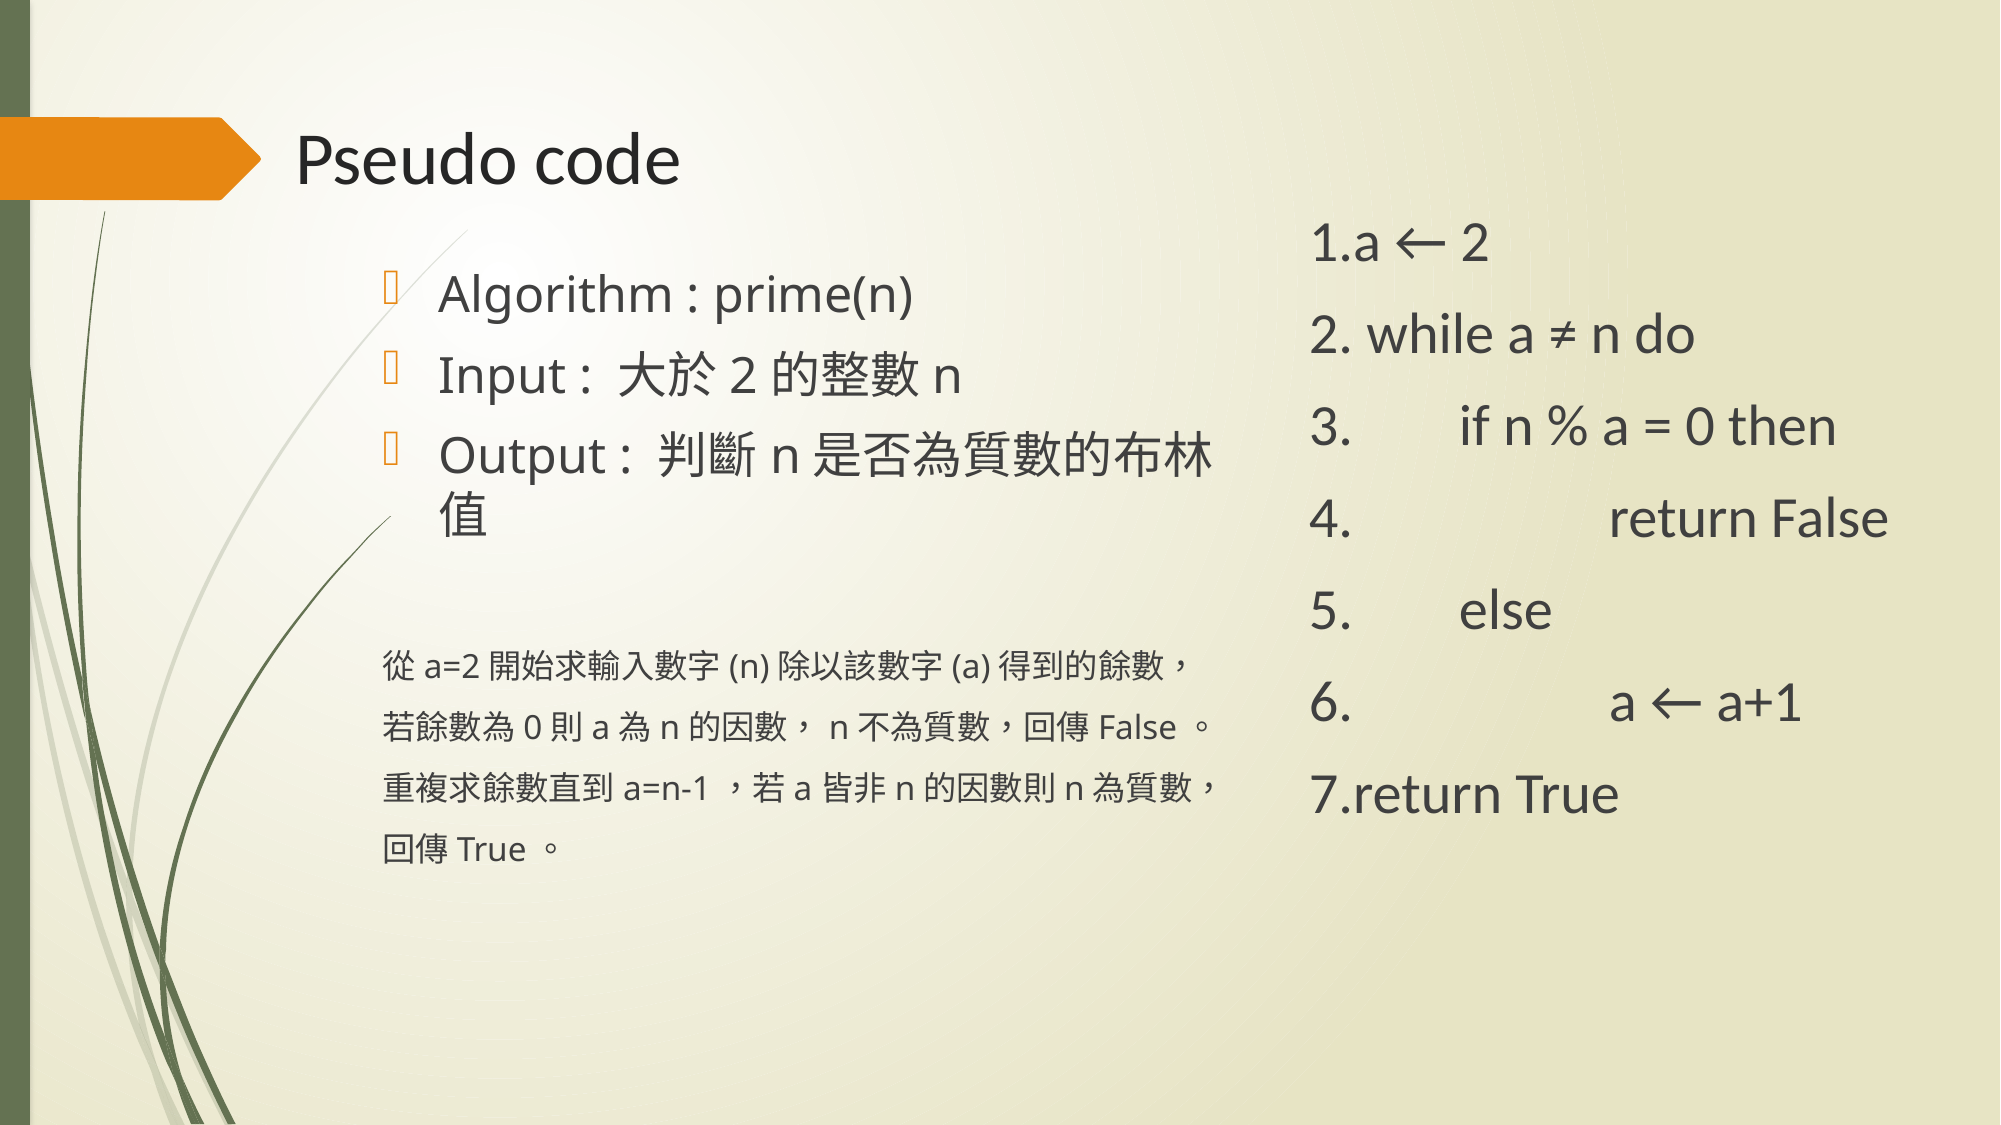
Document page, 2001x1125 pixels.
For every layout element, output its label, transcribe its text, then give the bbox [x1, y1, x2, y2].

title Pseudo code [280, 102, 1800, 319]
list Algorithm : prime(n) Input : 大於2的整數n Output : 判斷n是否為質數的布林值 從a=2開始求輸入數字(n)除以該數字(a)得到的餘數， 若餘數為0則a為n的因數，n不為質數，回傳False。 重複求餘數直到a=n-1，若a皆非n的因數則n為質數， 回傳True。 [367, 254, 1243, 915]
text_box 1.a ← 2 2. while a ≠ n do 3. if n % a = 0 then 4. return False 5. else 6. a ← a+1 7.return True [1293, 203, 1892, 885]
